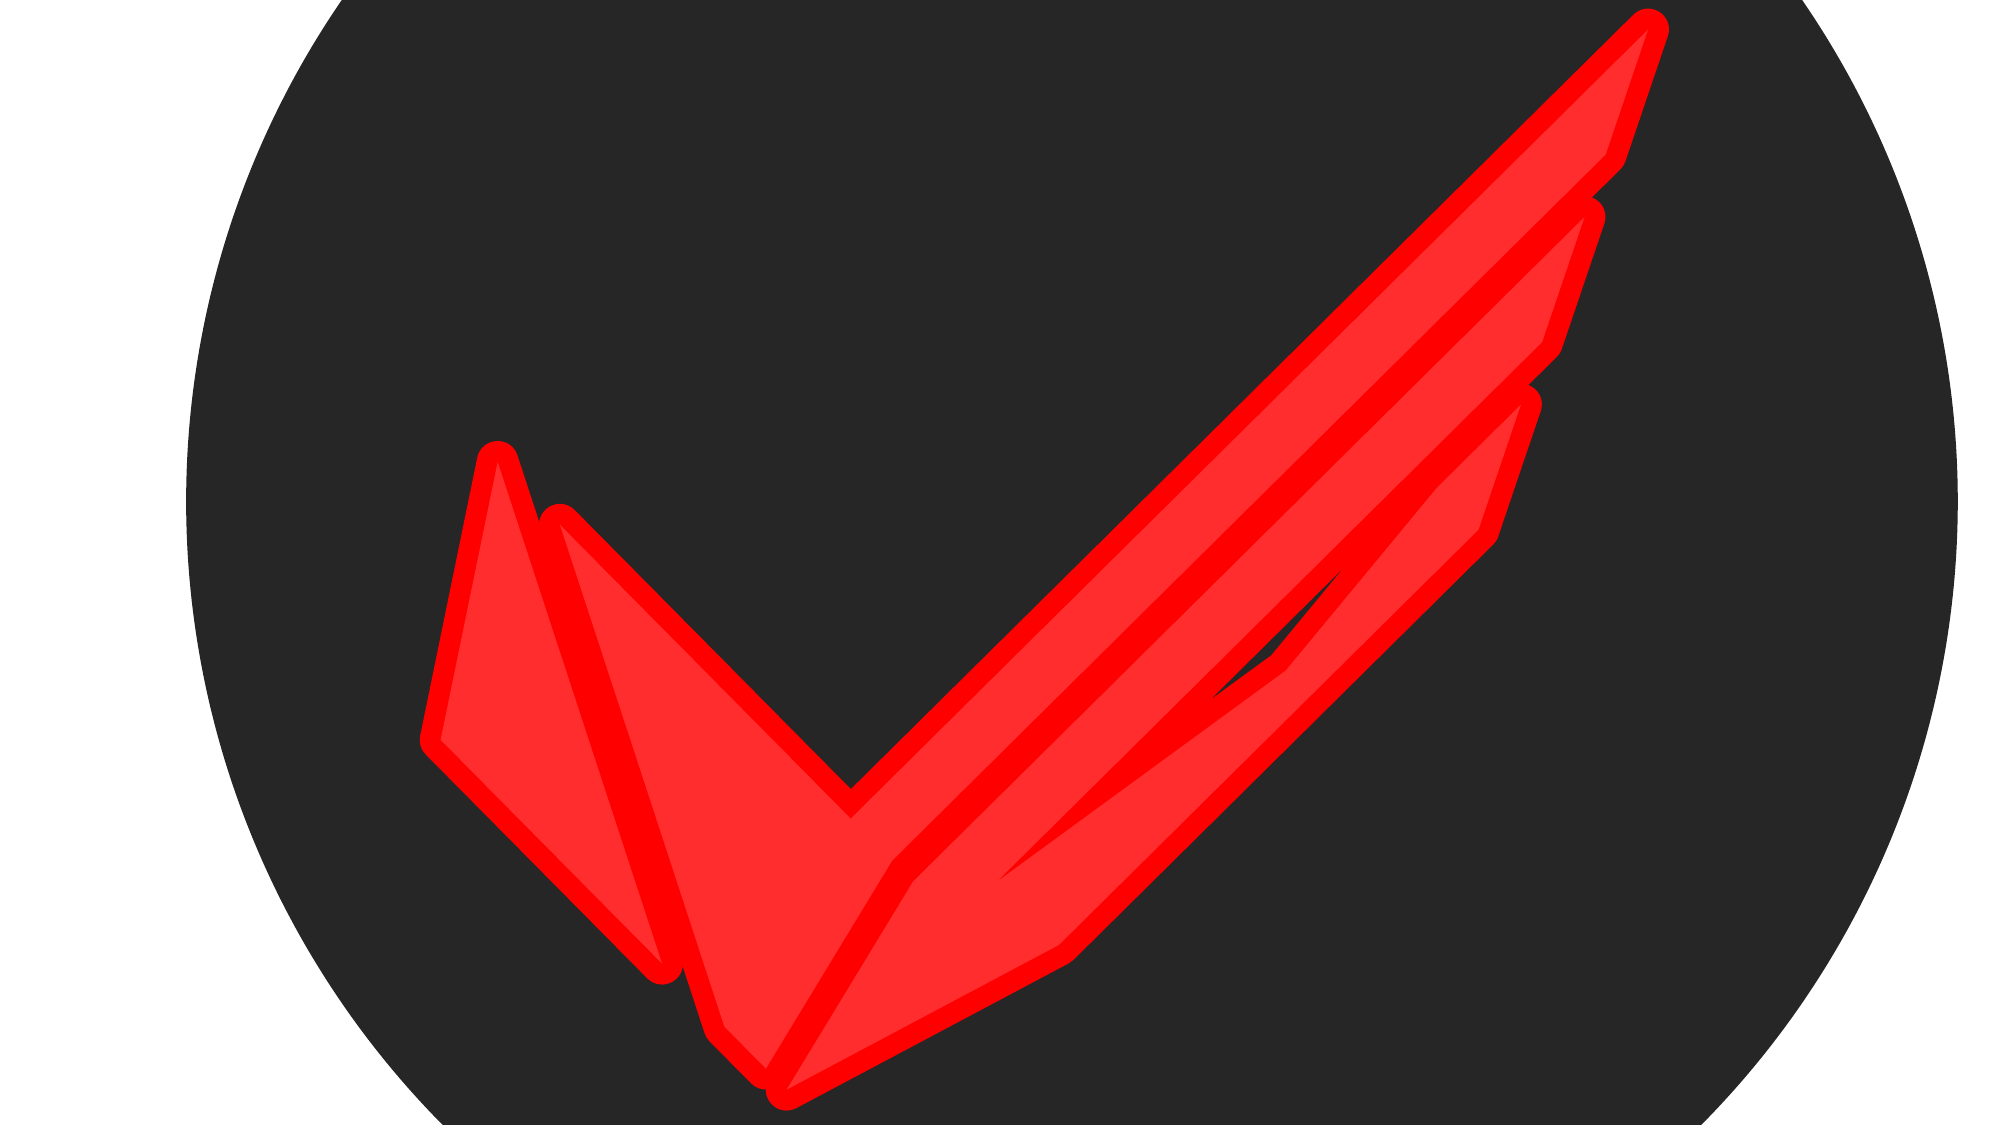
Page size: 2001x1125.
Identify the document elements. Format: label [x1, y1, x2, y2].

text_box [439, 461, 664, 965]
text_box [185, 0, 1959, 1125]
text_box [785, 216, 1586, 1091]
text_box [558, 28, 1650, 1071]
